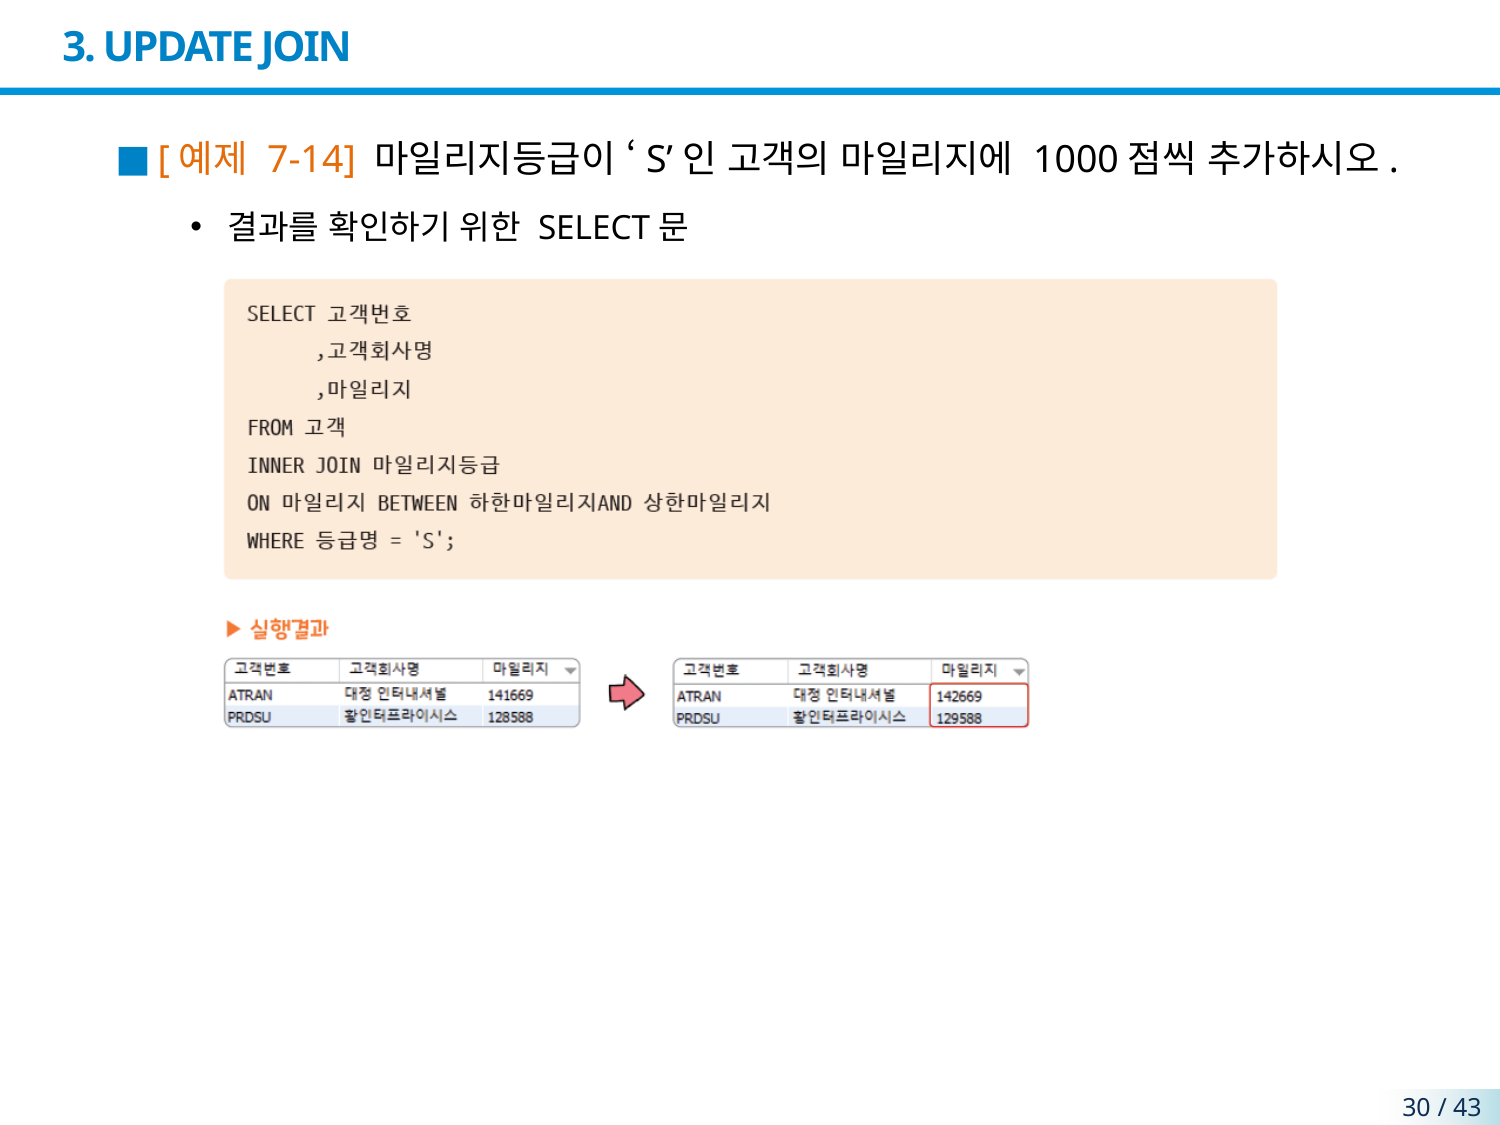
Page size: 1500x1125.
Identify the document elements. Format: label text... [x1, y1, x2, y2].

picture [217, 274, 1282, 732]
list [예제 7-14] 마일리지등급이 ‘S’인 고객의 마일리지에 1000점씩 추가하시오. 결과를 확인하기 위한 SELECT문 [100, 127, 1459, 1050]
title 3. UPDATE JOIN [47, 5, 1325, 84]
